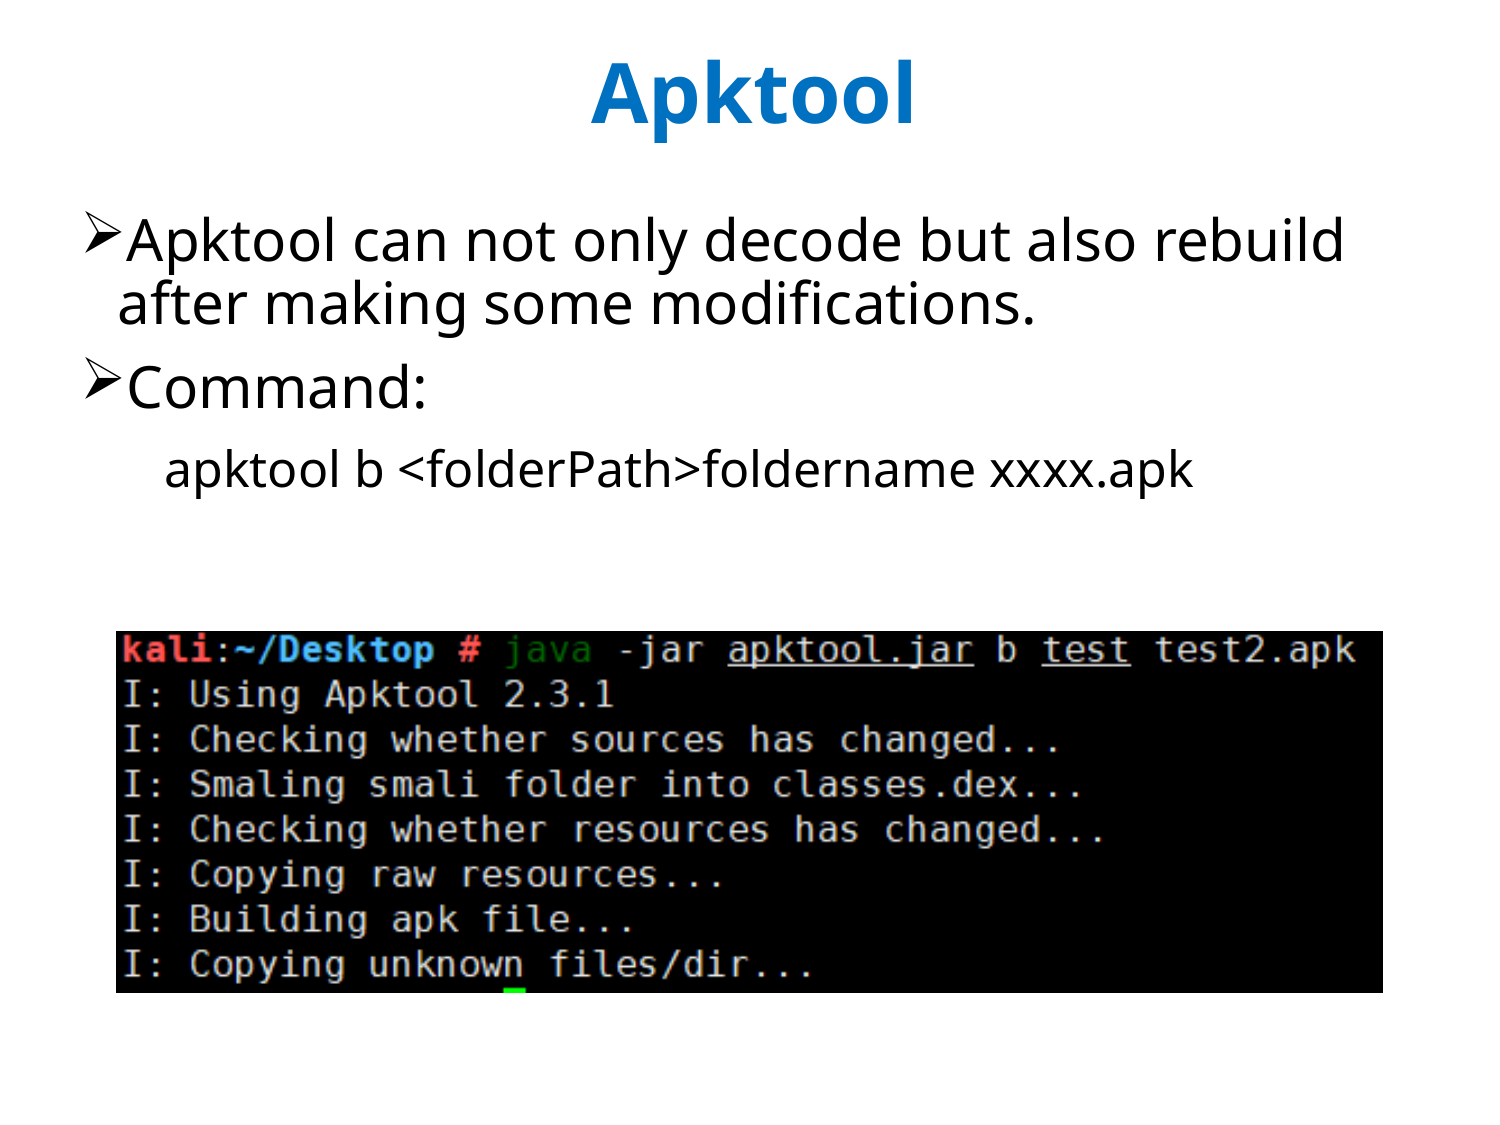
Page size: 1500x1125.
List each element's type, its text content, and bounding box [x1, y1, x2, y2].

list Apktool can not only decode but also rebuild after making some modifications. Command: apktool b <folderPath>foldername xxxx.apk [65, 203, 1445, 1097]
title Apktool [65, 35, 1445, 158]
picture [116, 631, 1383, 993]
